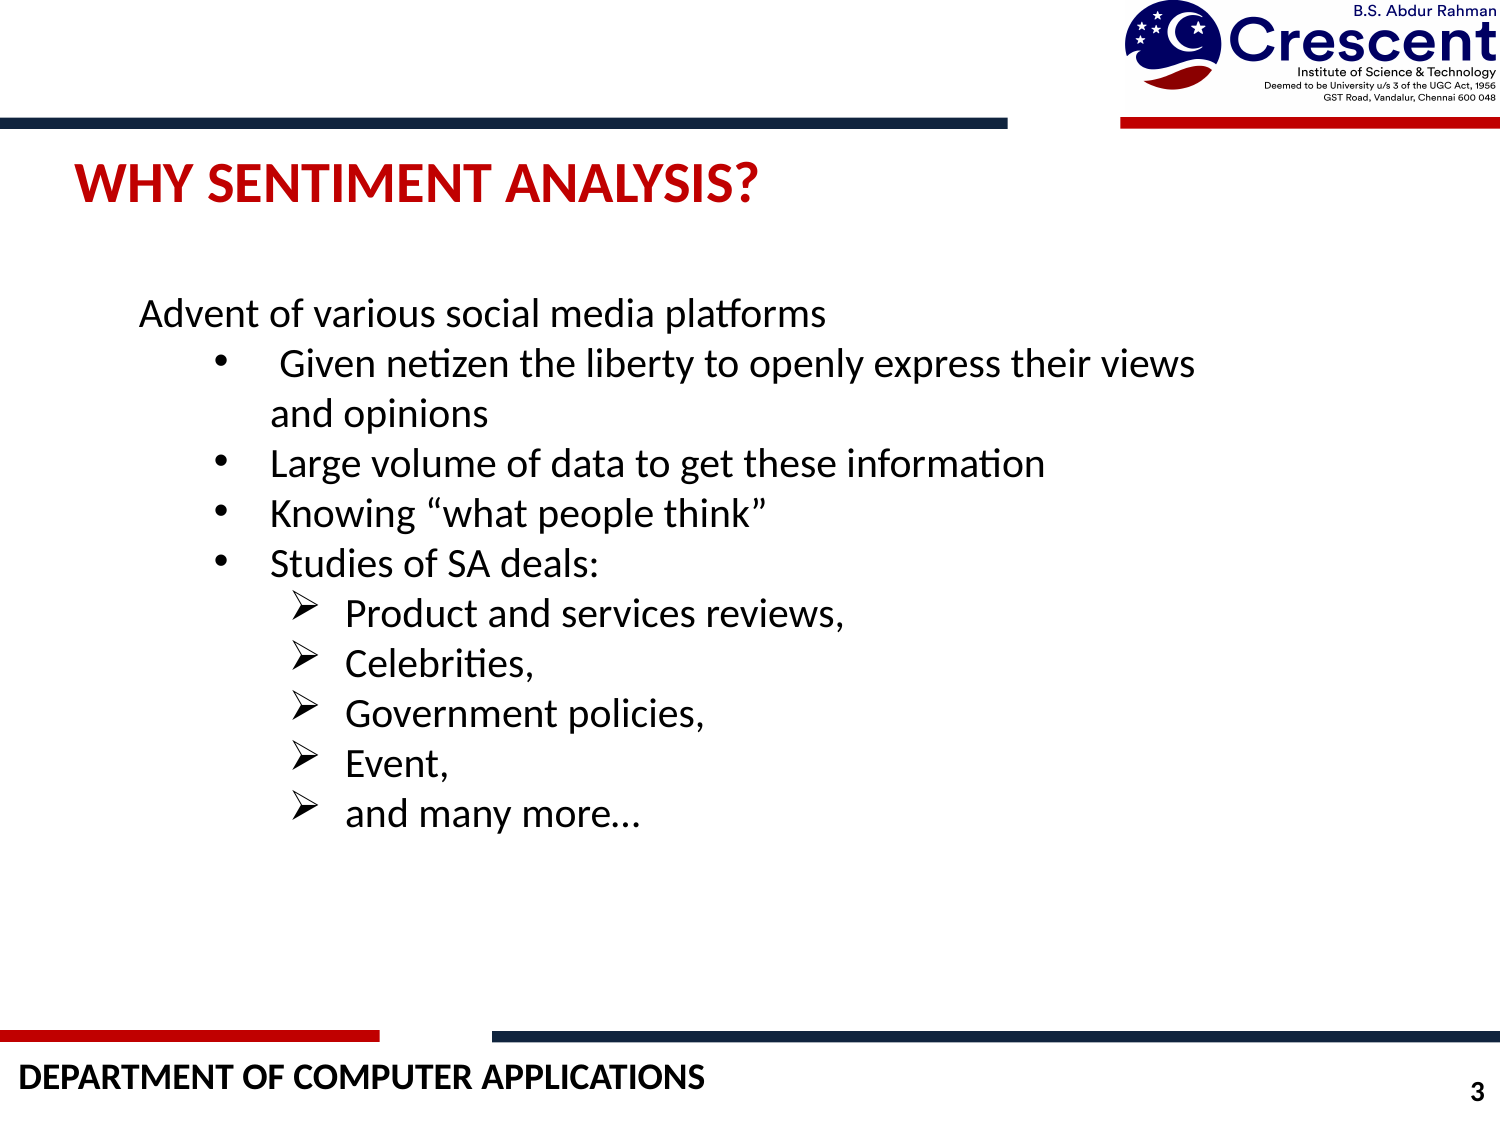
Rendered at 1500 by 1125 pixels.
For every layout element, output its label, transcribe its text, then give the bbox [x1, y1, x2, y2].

text_box [0, 116, 1010, 131]
slide_number 3 [1149, 1059, 1500, 1120]
text_box Advent of various social media platforms Given netizen the liberty to openly express their views and opinions Large volume of data to get these information Knowing “what people think” Studies of SA deals: Product and services reviews, Celebrities, Government policies, Event, and many more… [123, 277, 1258, 843]
text_box DEPARTMENT OF COMPUTER APPLICATIONS [3, 1044, 722, 1105]
text_box WHY SENTIMENT ANALYSIS? [59, 137, 776, 222]
text_box [0, 1028, 382, 1044]
text_box [490, 1029, 1500, 1044]
text_box [1118, 115, 1500, 131]
picture [1124, 0, 1500, 113]
